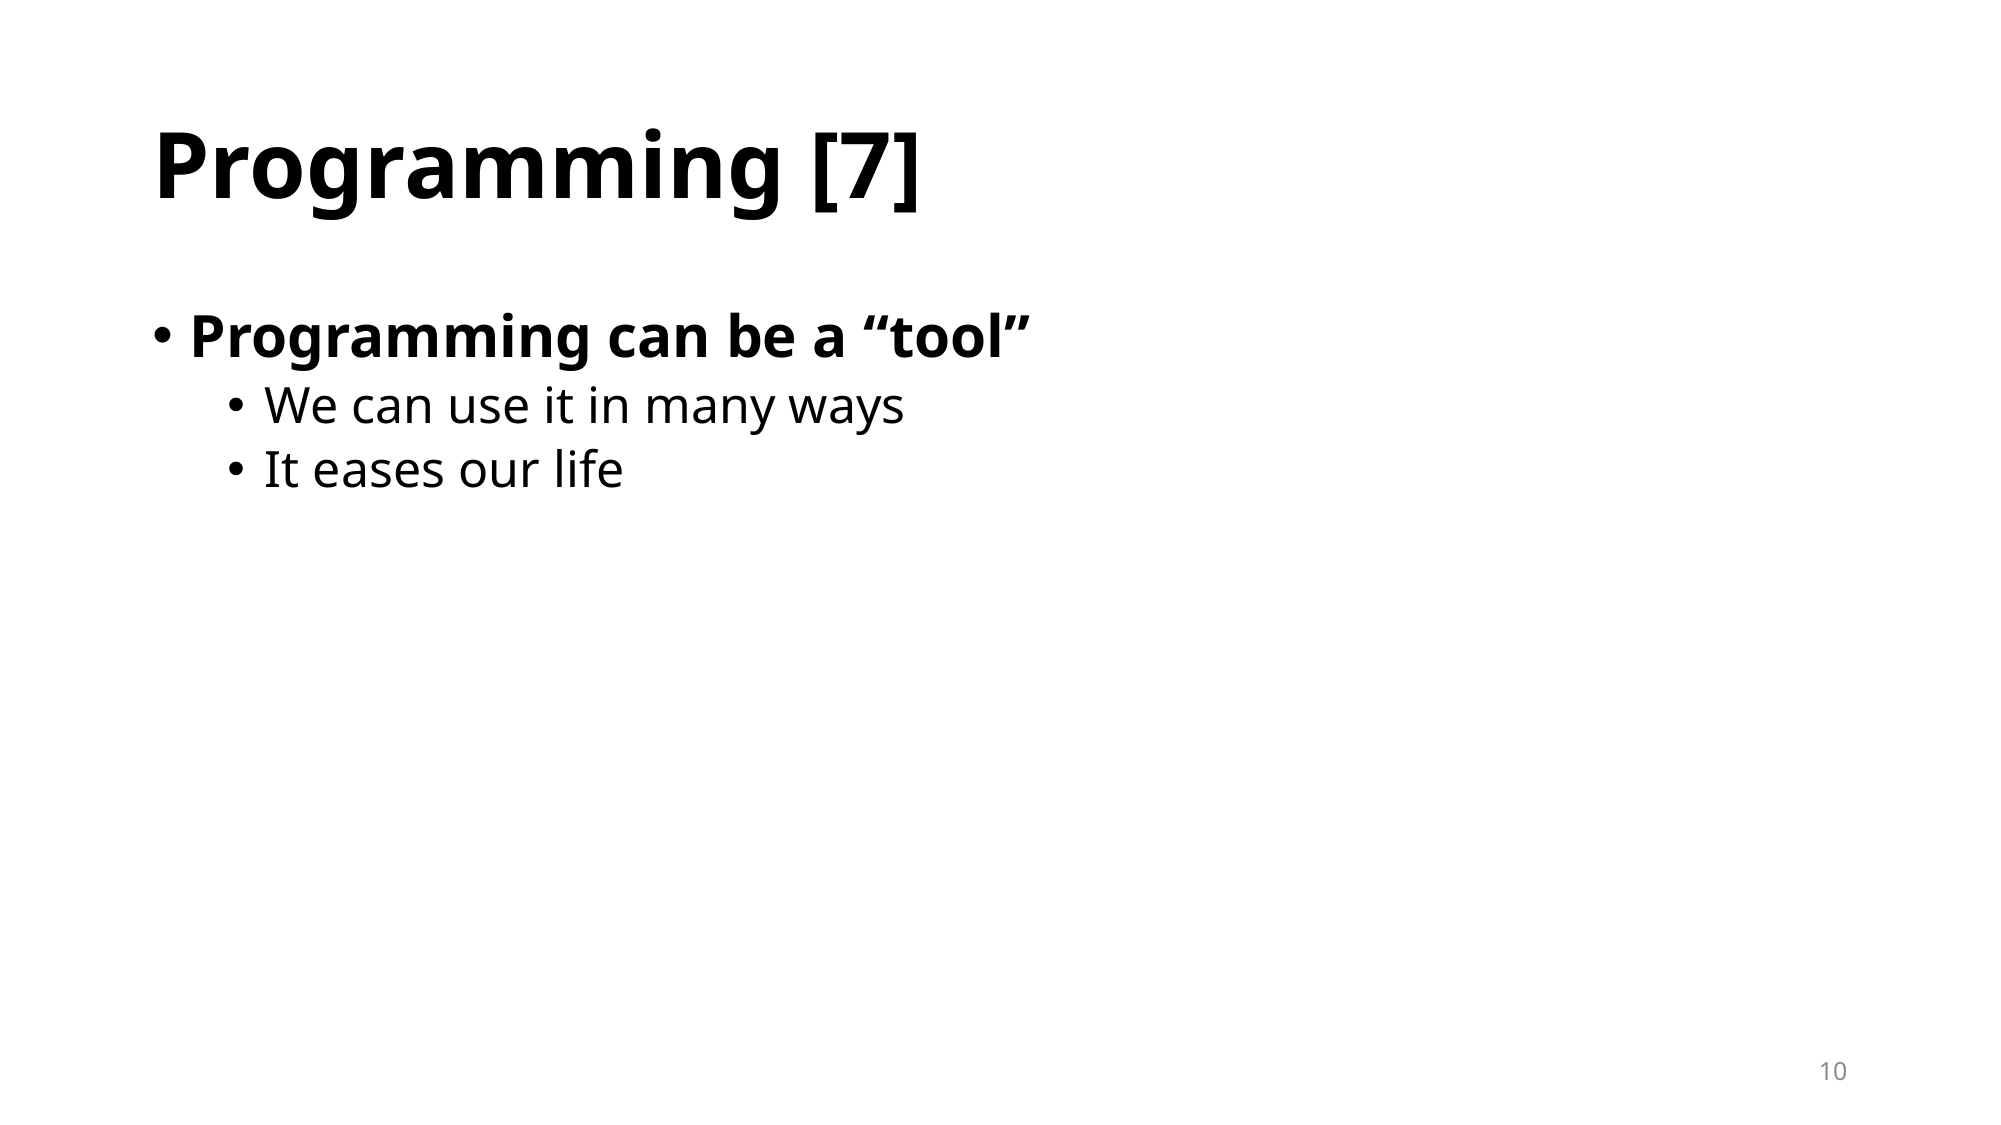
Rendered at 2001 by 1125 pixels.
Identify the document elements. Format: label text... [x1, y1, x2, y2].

title Programming [7] [137, 59, 1863, 278]
list Programming can be a “tool” We can use it in many ways It eases our life [137, 299, 1863, 1014]
slide_number 10 [1412, 1042, 1863, 1103]
